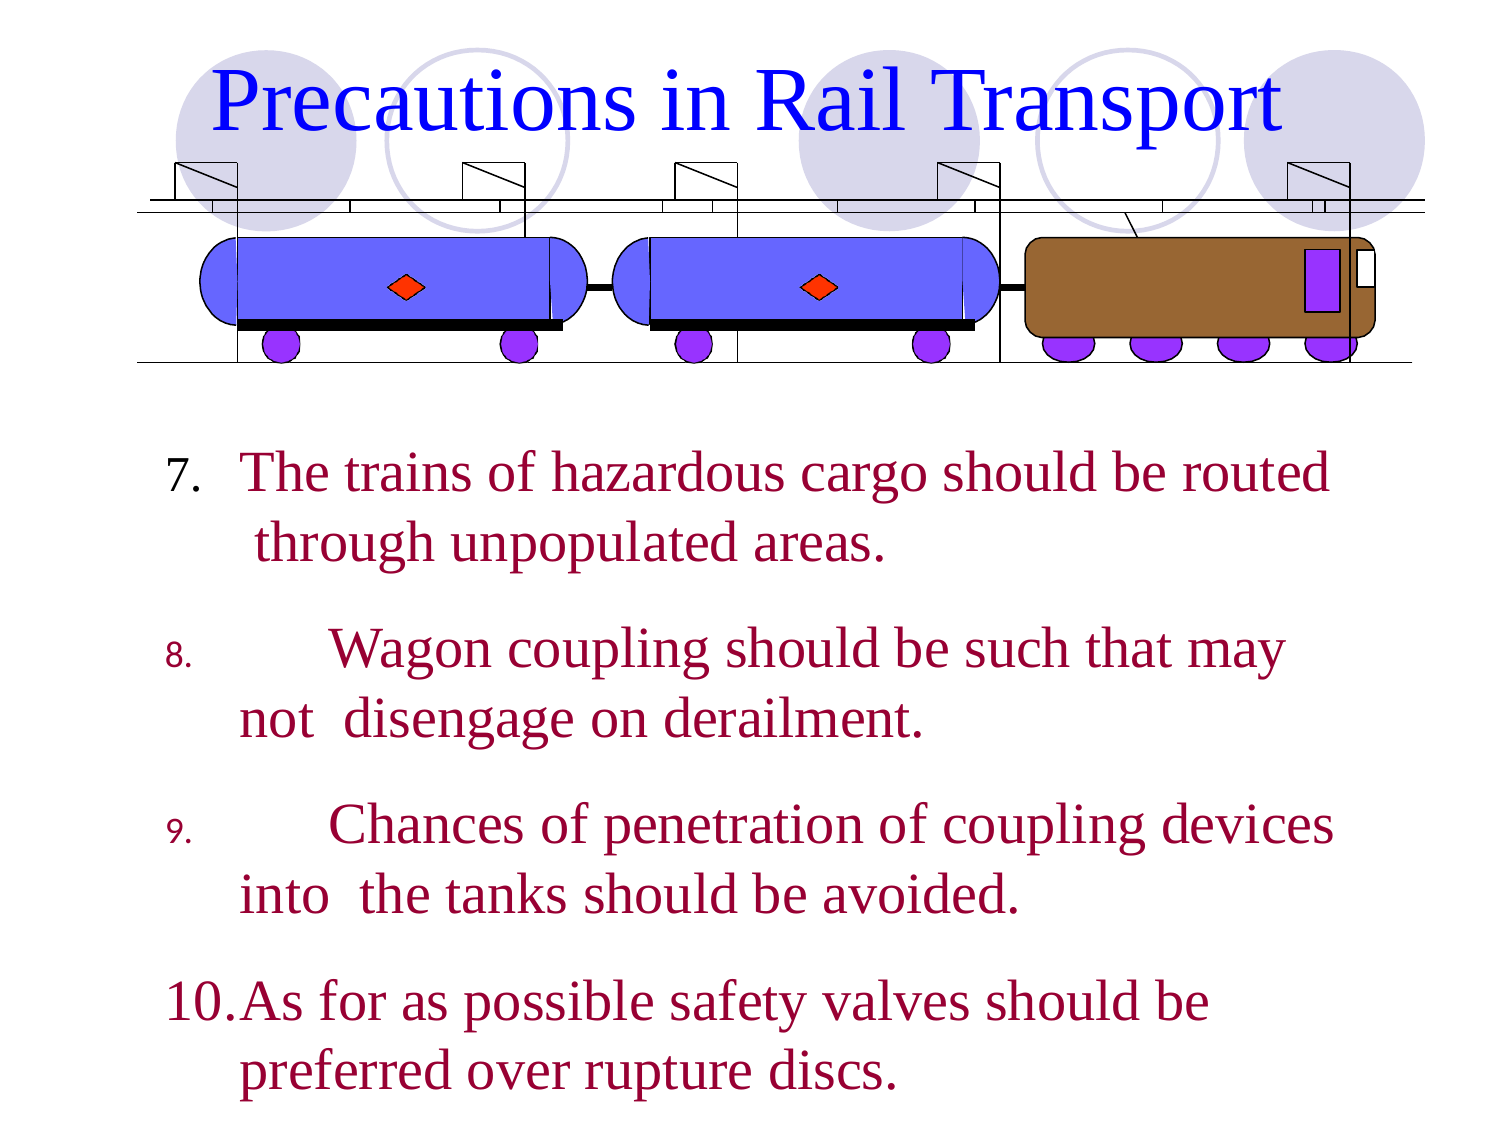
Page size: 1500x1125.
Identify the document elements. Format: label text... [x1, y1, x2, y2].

title Precautions in Rail Transport [208, 36, 1290, 160]
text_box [137, 161, 1426, 364]
text_box The trains of hazardous cargo should be routed through unpopulated areas. Wagon coupling should be such that may not disengage on derailment. Chances of penetration of coupling devices into the tanks should be avoided. As for as possible safety valves should be preferred over rupture discs. [162, 430, 1368, 1102]
